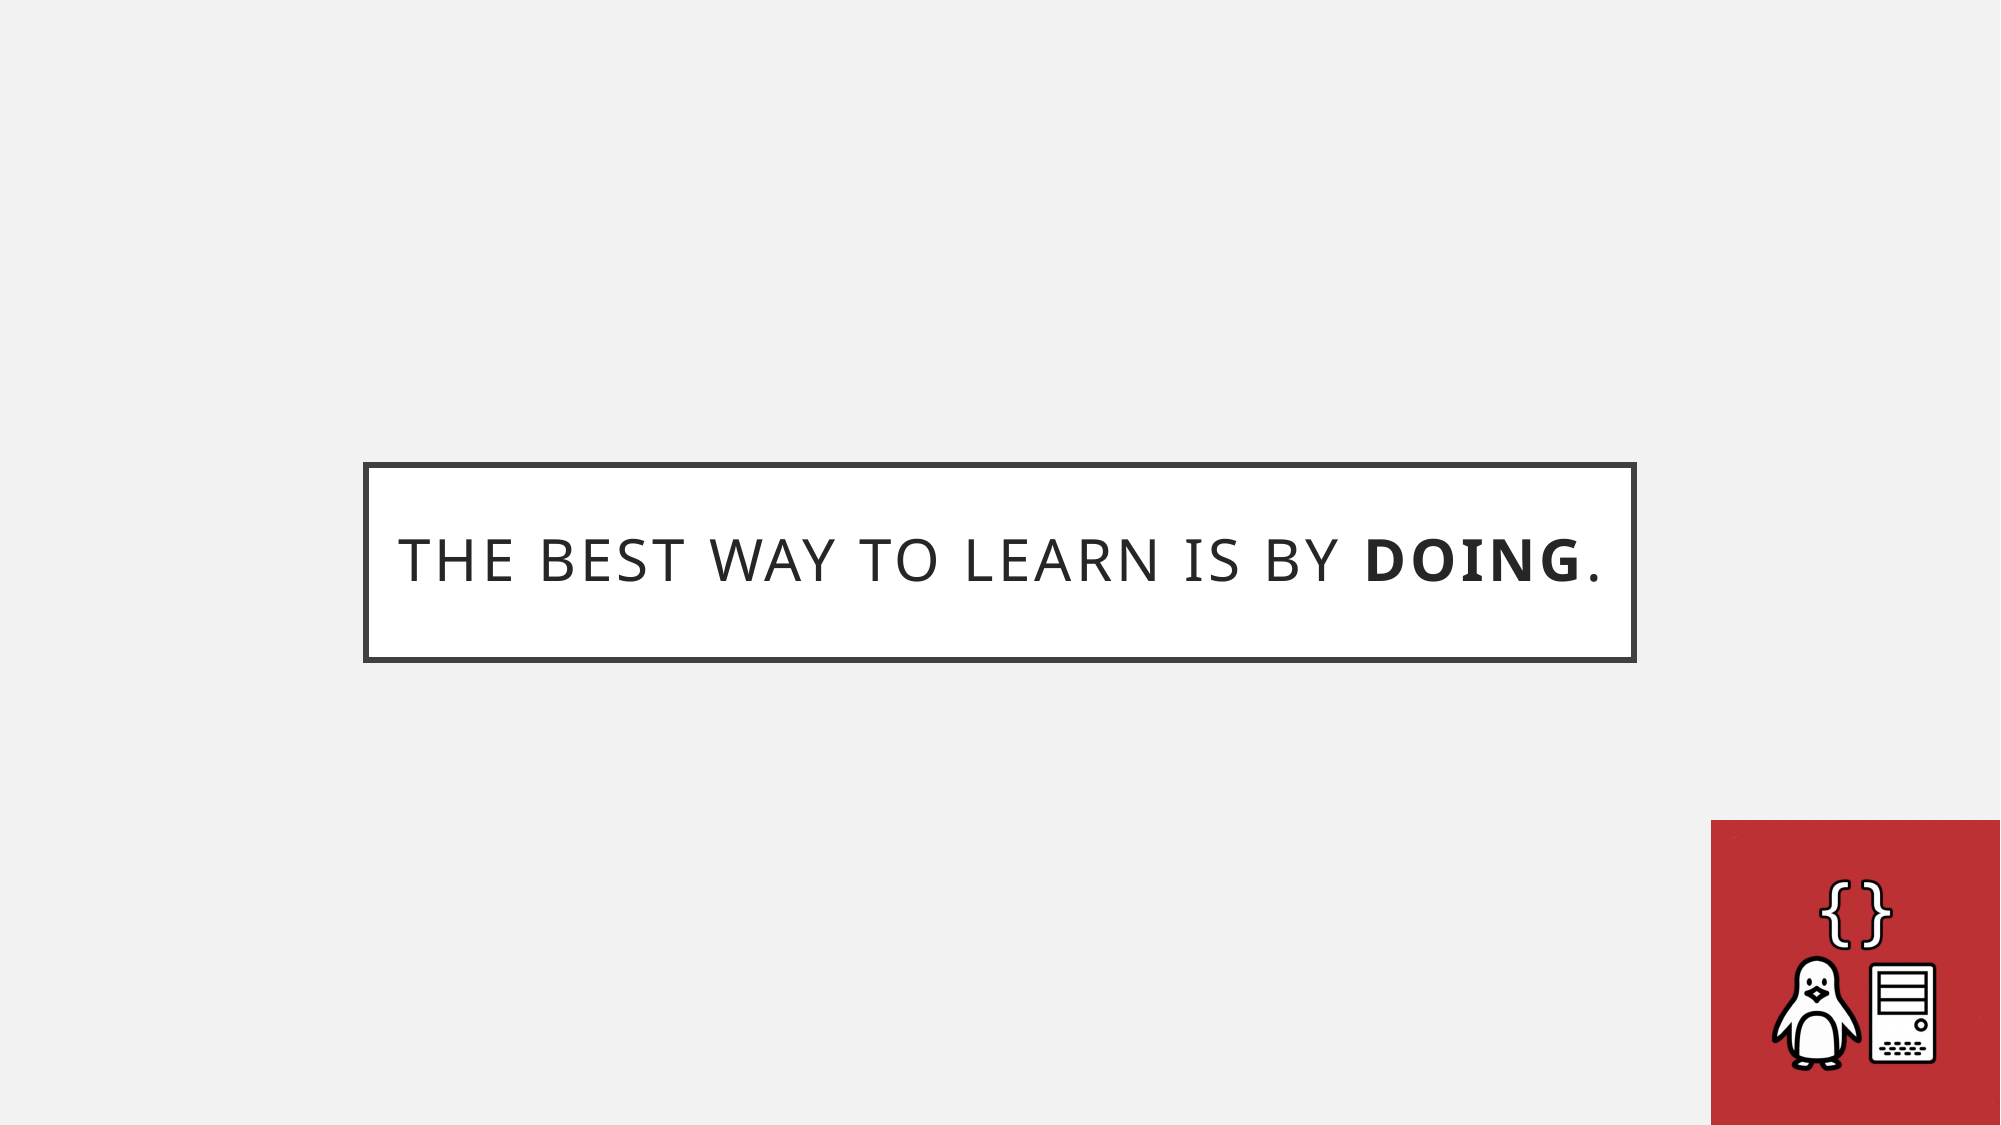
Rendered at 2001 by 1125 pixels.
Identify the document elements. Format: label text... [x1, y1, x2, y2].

title THE BEST WAY TO LEARN IS BY DOING. [363, 462, 1637, 663]
picture [1711, 820, 2000, 1125]
